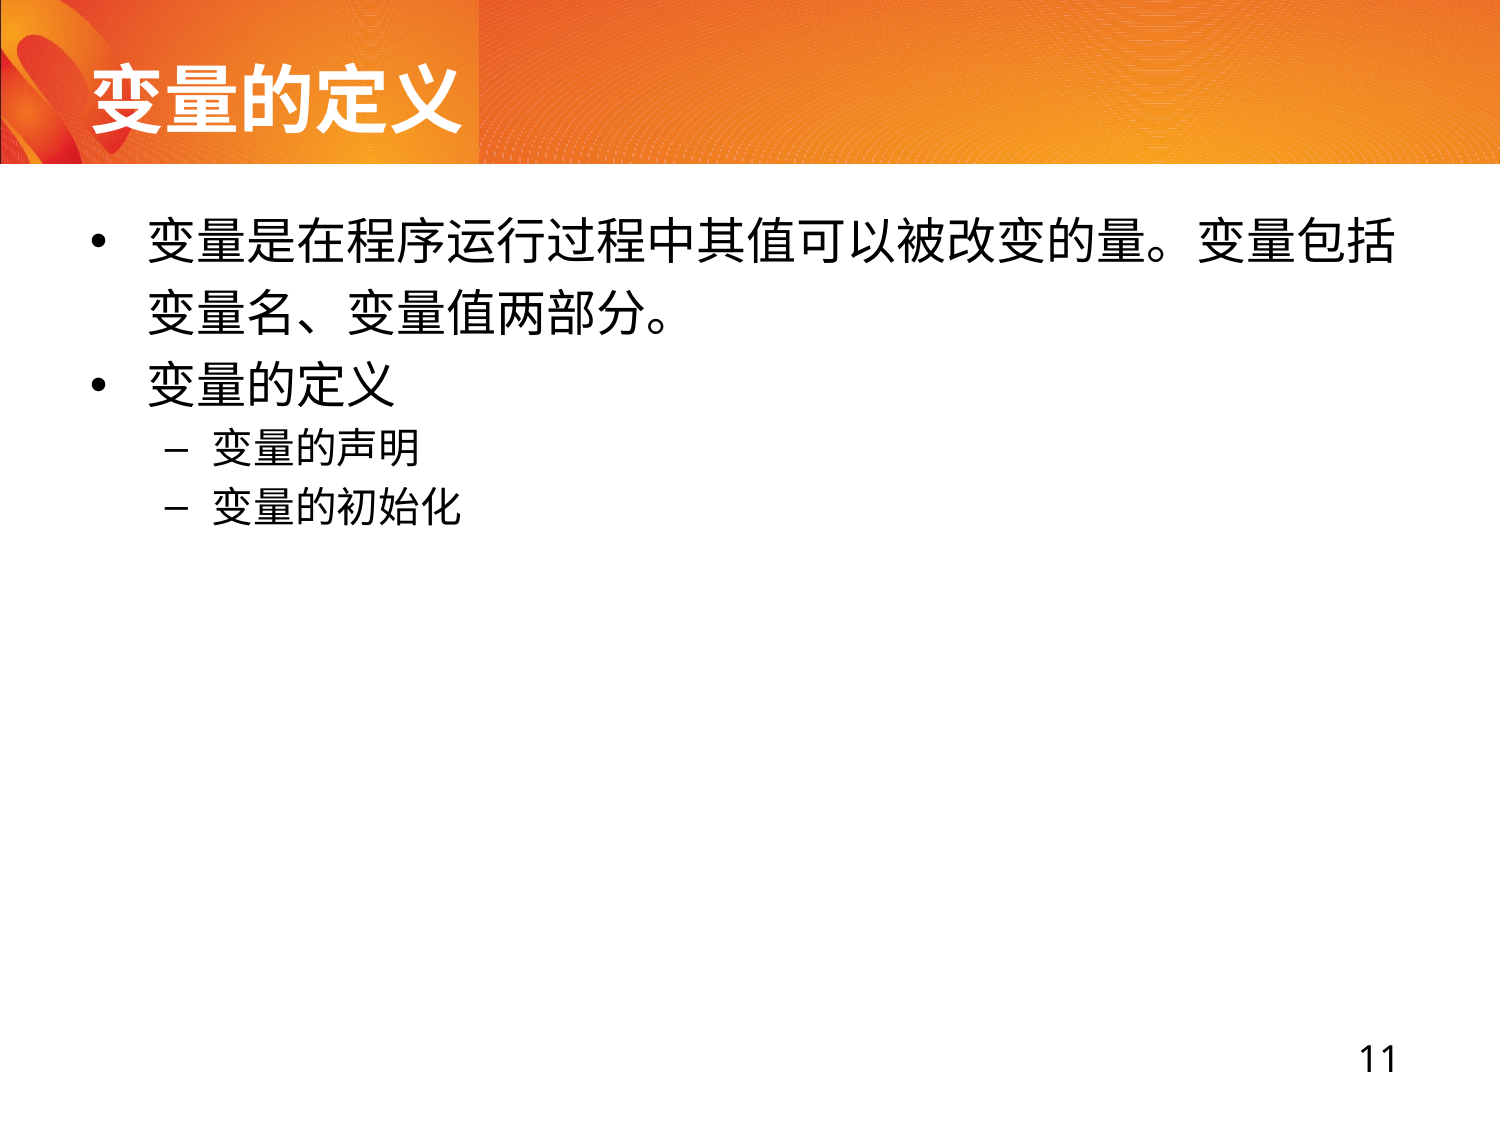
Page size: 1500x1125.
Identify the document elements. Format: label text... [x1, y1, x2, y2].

picture [0, 0, 1500, 164]
list 变量是在程序运行过程中其值可以被改变的量。变量包括变量名、变量值两部分。 变量的定义 变量的声明 变量的初始化 [75, 190, 1425, 1005]
title 变量的定义 [75, 45, 1425, 167]
